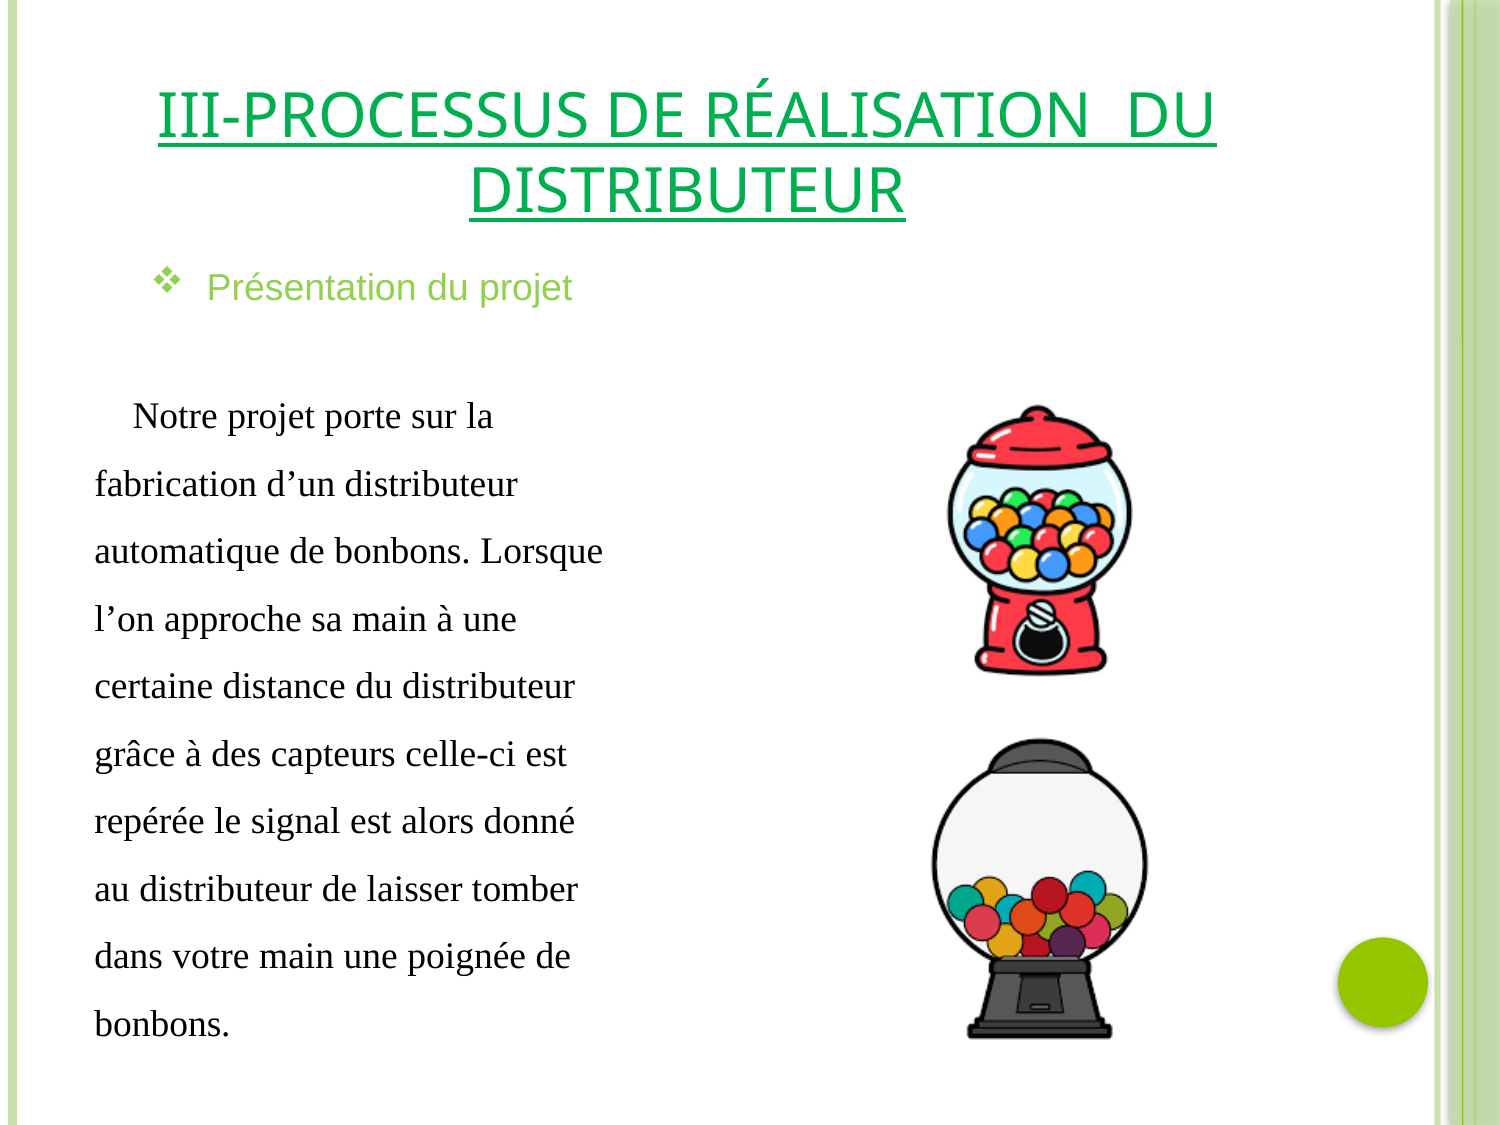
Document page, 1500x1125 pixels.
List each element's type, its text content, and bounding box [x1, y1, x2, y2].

text_box Notre projet porte sur la fabrication d’un distributeur automatique de bonbons. Lorsque l’on approche sa main à une certaine distance du distributeur grâce à des capteurs celle-ci est repérée le signal est alors donné au distributeur de laisser tomber dans votre main une poignée de bonbons. [79, 361, 635, 1097]
picture [863, 361, 1217, 1066]
title III-PROCESSUS DE RÉALISATION DU DISTRIBUTEUR [75, 45, 1300, 233]
text_box Présentation du projet [135, 255, 886, 315]
